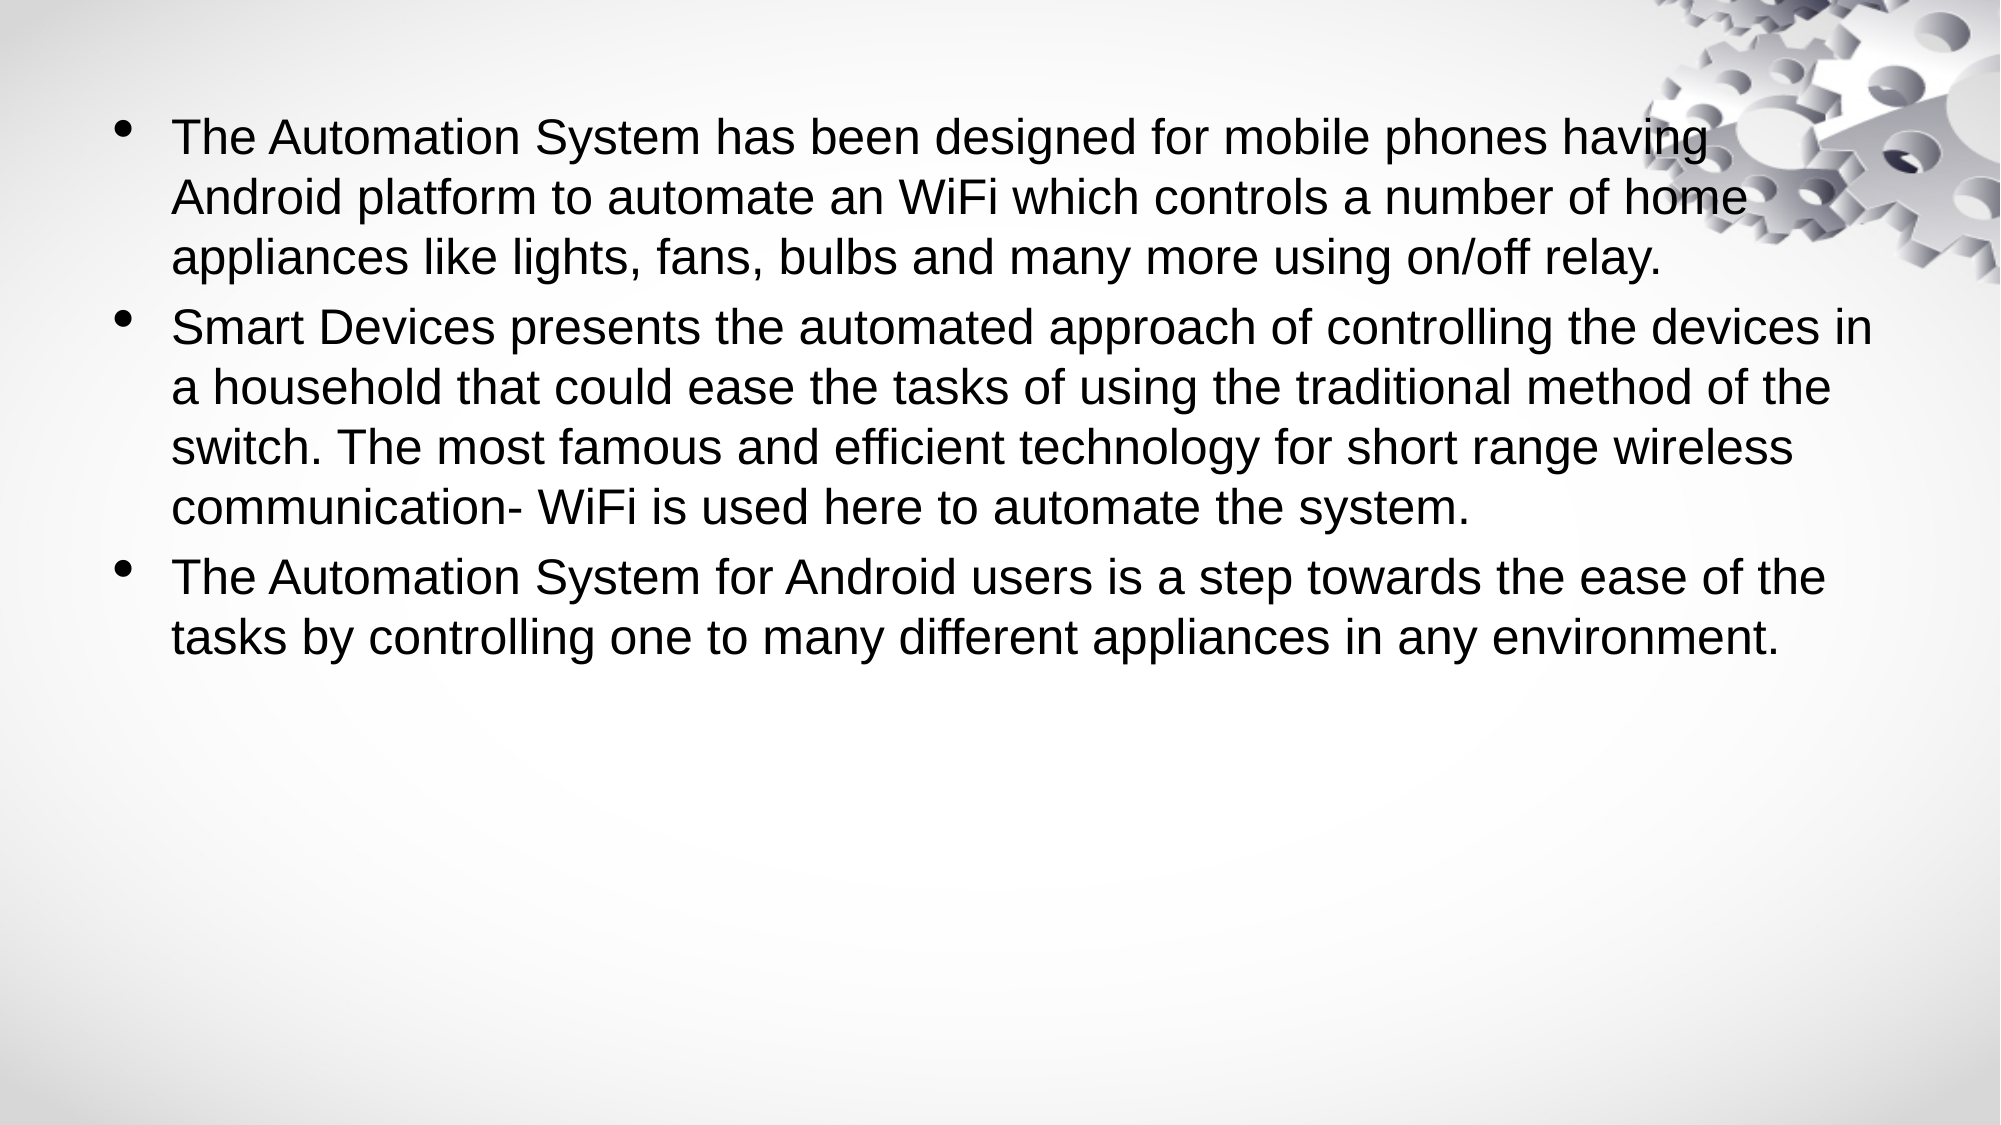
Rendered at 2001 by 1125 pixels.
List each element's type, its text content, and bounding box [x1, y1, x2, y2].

picture [0, 0, 2000, 1125]
text_box The Automation System has been designed for mobile phones having Android platform to automate an WiFi which controls a number of home appliances like lights, fans, bulbs and many more using on/off relay. Smart Devices presents the automated approach of controlling the devices in a household that could ease the tasks of using the traditional method of the switch. The most famous and efficient technology for short range wireless communication- WiFi is used here to automate the system. The Automation System for Android users is a step towards the ease of the tasks by controlling one to many different appliances in any environment. [99, 97, 1900, 910]
